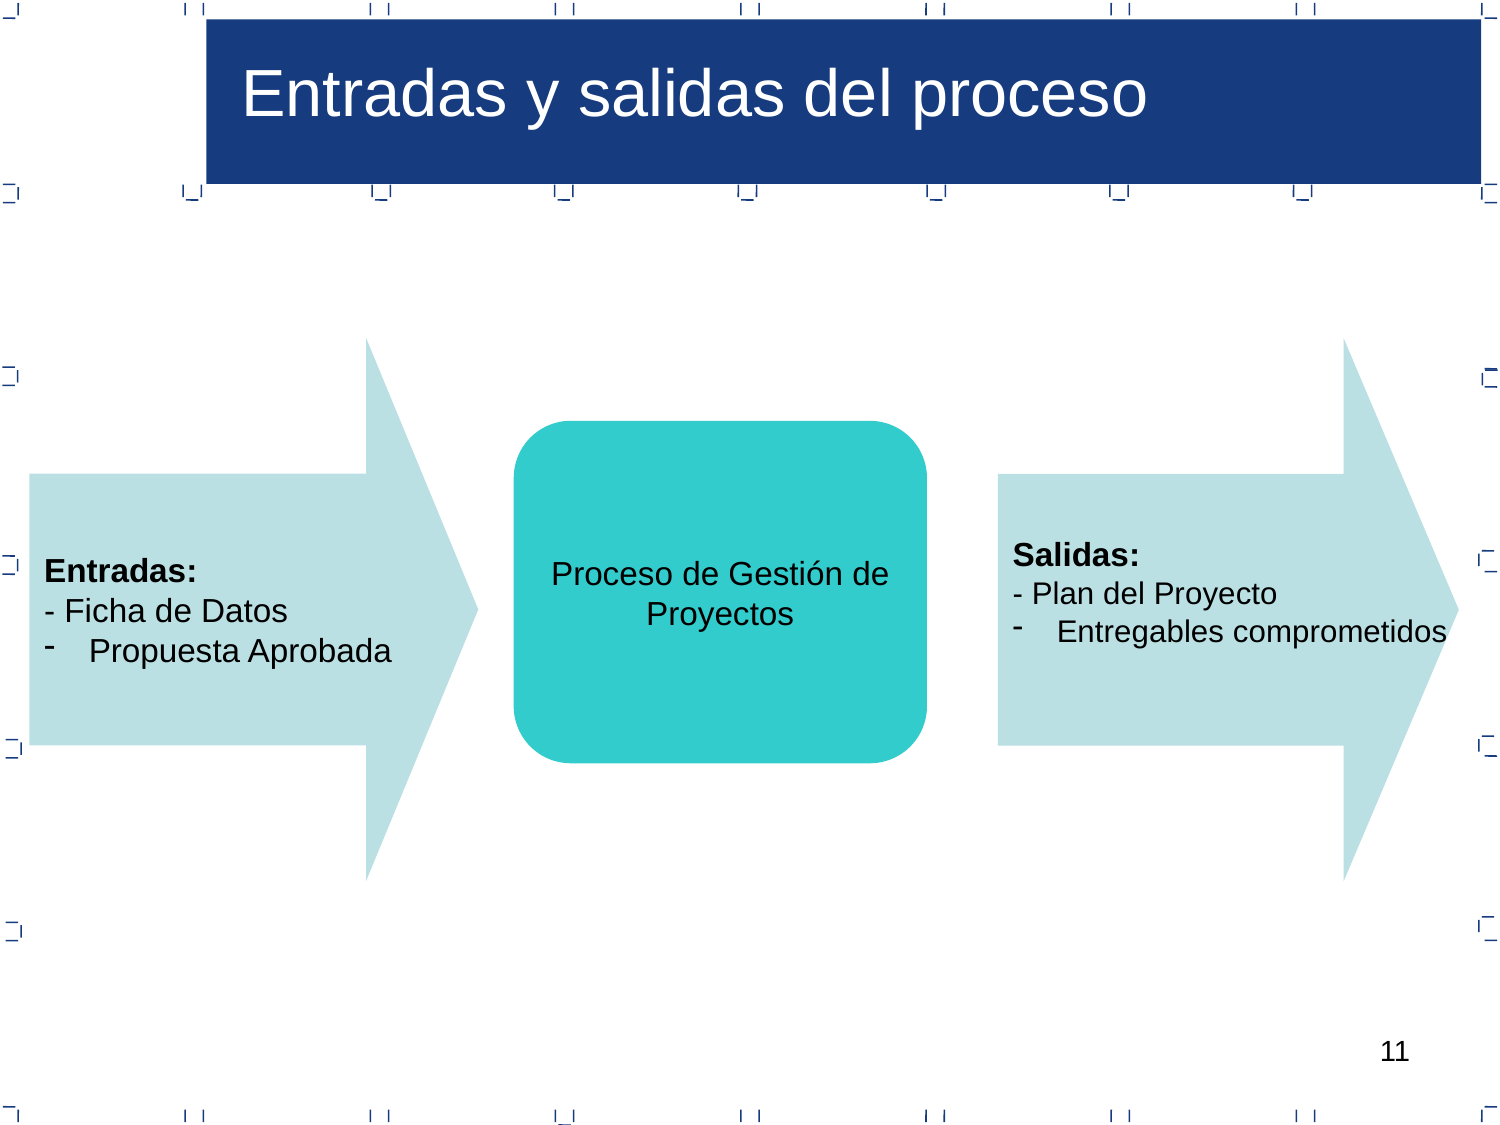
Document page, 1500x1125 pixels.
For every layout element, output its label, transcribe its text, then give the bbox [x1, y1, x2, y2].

text_box Salidas: - Plan del Proyecto Entregables comprometidos [997, 338, 1459, 882]
text_box Proceso de Gestión de Proyectos [513, 420, 927, 764]
text_box Entradas: - Ficha de Datos Propuesta Aprobada [29, 337, 479, 882]
text_box Entradas y salidas del proceso [226, 42, 1246, 137]
